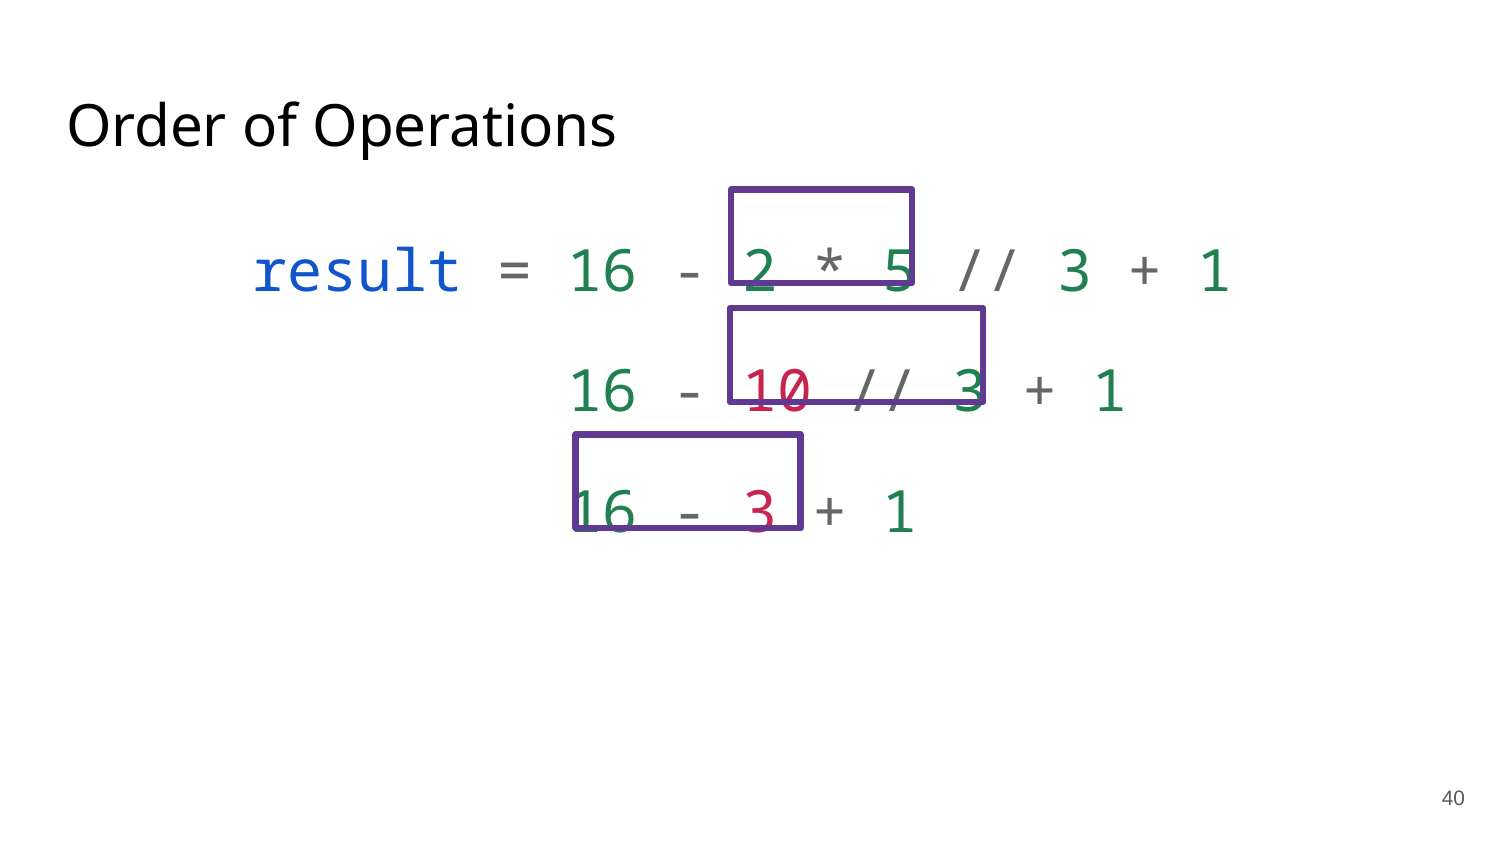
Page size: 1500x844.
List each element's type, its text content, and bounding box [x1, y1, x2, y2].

text_box [729, 307, 984, 402]
list result = 16 - 2 * 5 // 3 + 1 16 - 10 // 3 + 1 16 - 3 + 1 [51, 189, 1449, 308]
text_box [731, 189, 912, 284]
text_box [575, 434, 801, 529]
text_box [399, 195, 551, 260]
slide_number 40 [1389, 764, 1480, 830]
title Order of Operations [51, 72, 1449, 167]
